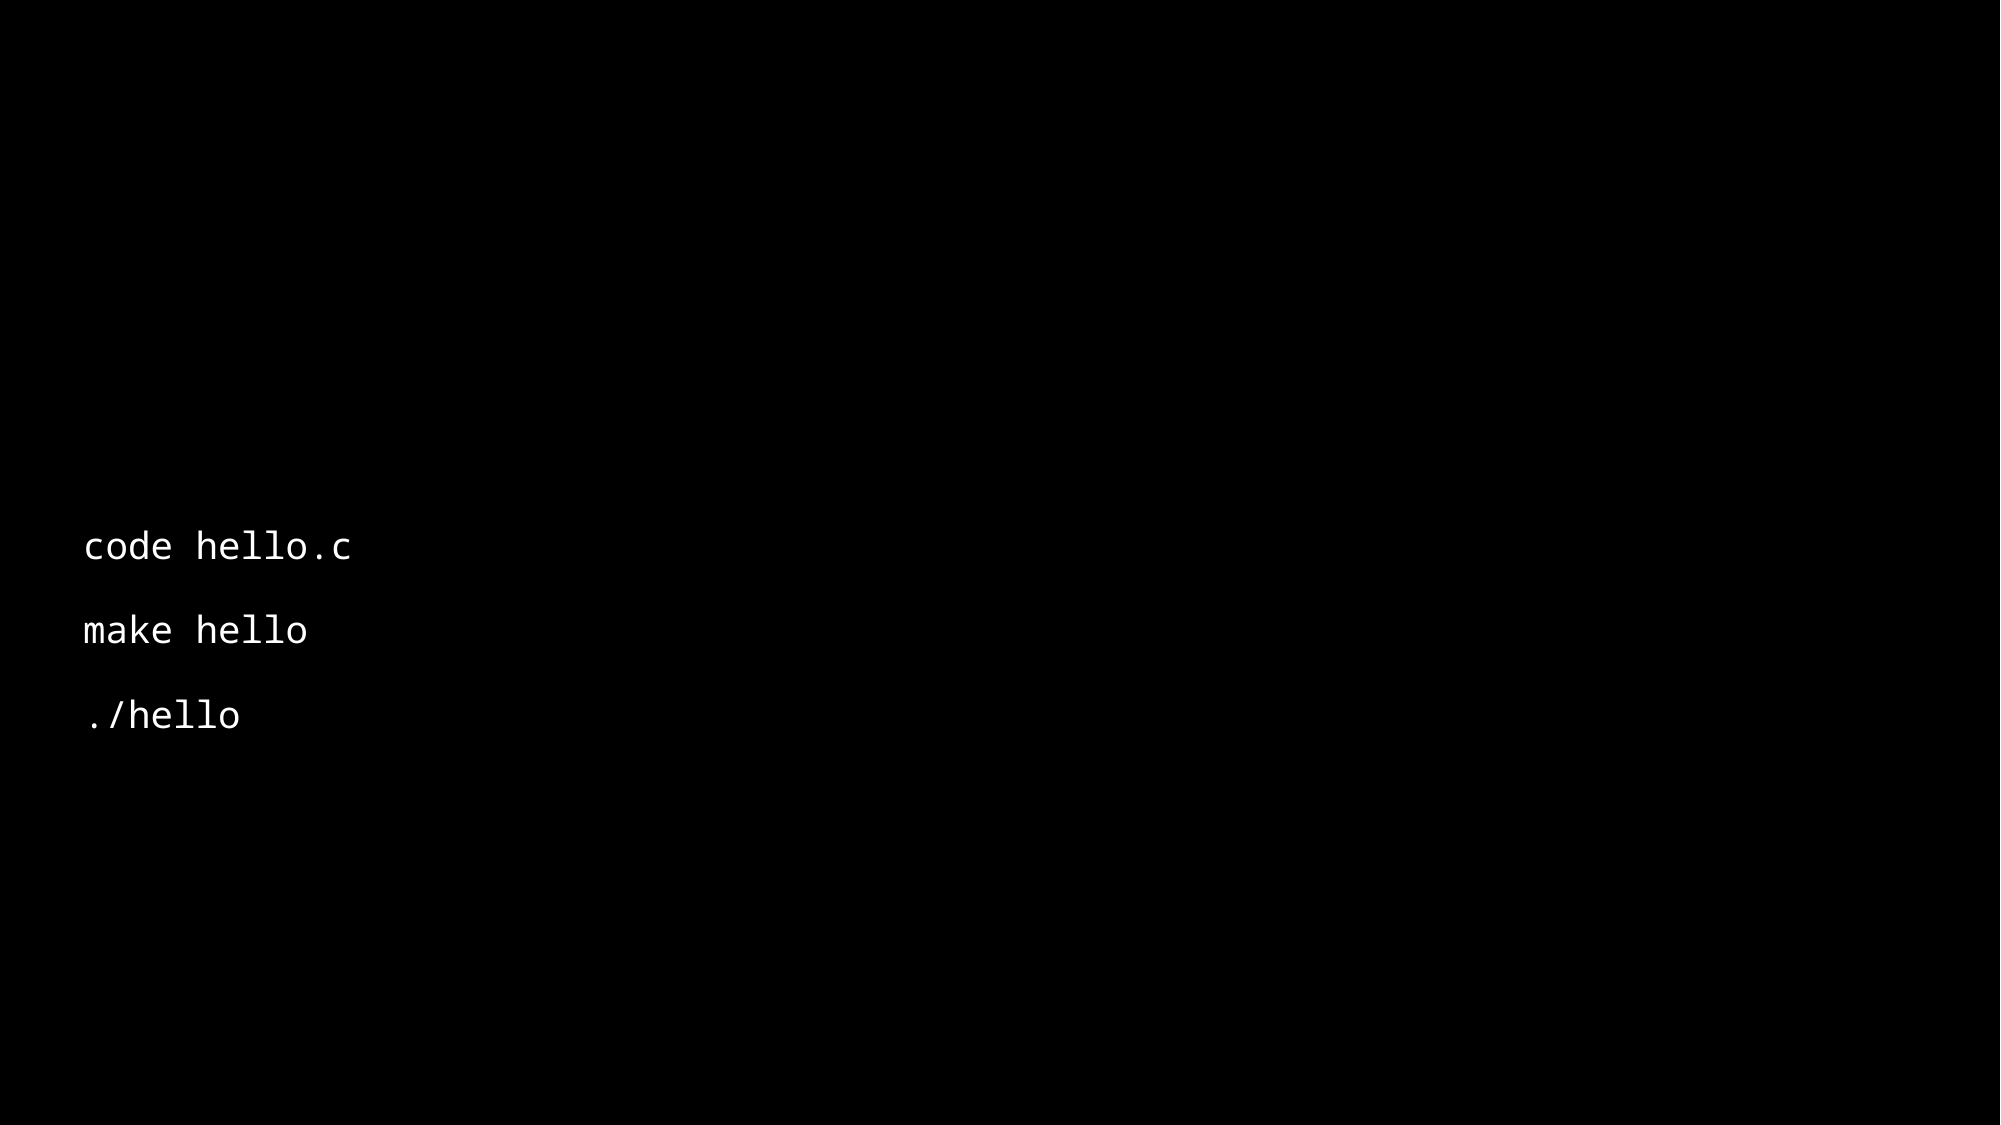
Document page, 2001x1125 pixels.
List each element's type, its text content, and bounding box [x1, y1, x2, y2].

list code hello.c make hello ./hello [68, 252, 1932, 1000]
